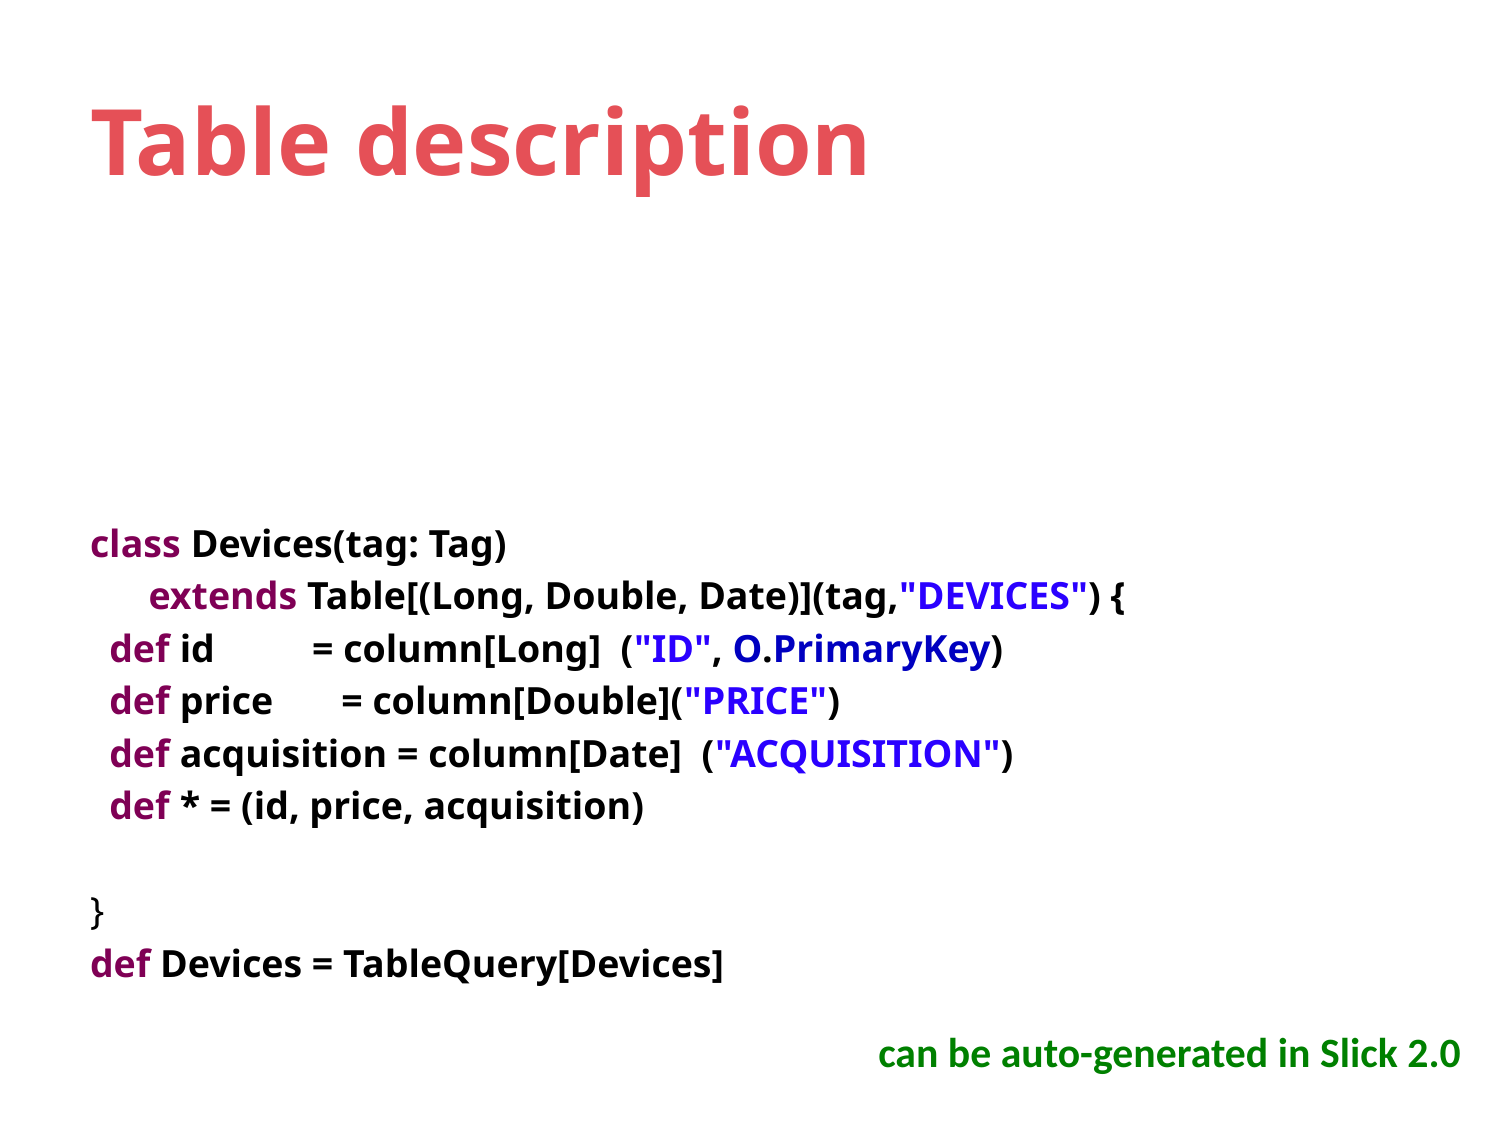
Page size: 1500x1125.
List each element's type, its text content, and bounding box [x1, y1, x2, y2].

text_box class Devices(tag: Tag) extends Table[(Long, Double, Date)](tag,"DEVICES") { def id = column[Long] ("ID", O.PrimaryKey) def price = column[Double]("PRICE") def acquisition = column[Date] ("ACQUISITION") def * = (id, price, acquisition) } def Devices = TableQuery[Devices] [74, 512, 1500, 1011]
title Table description [75, 45, 1425, 233]
text_box can be auto-generated in Slick 2.0 [863, 1018, 1477, 1084]
